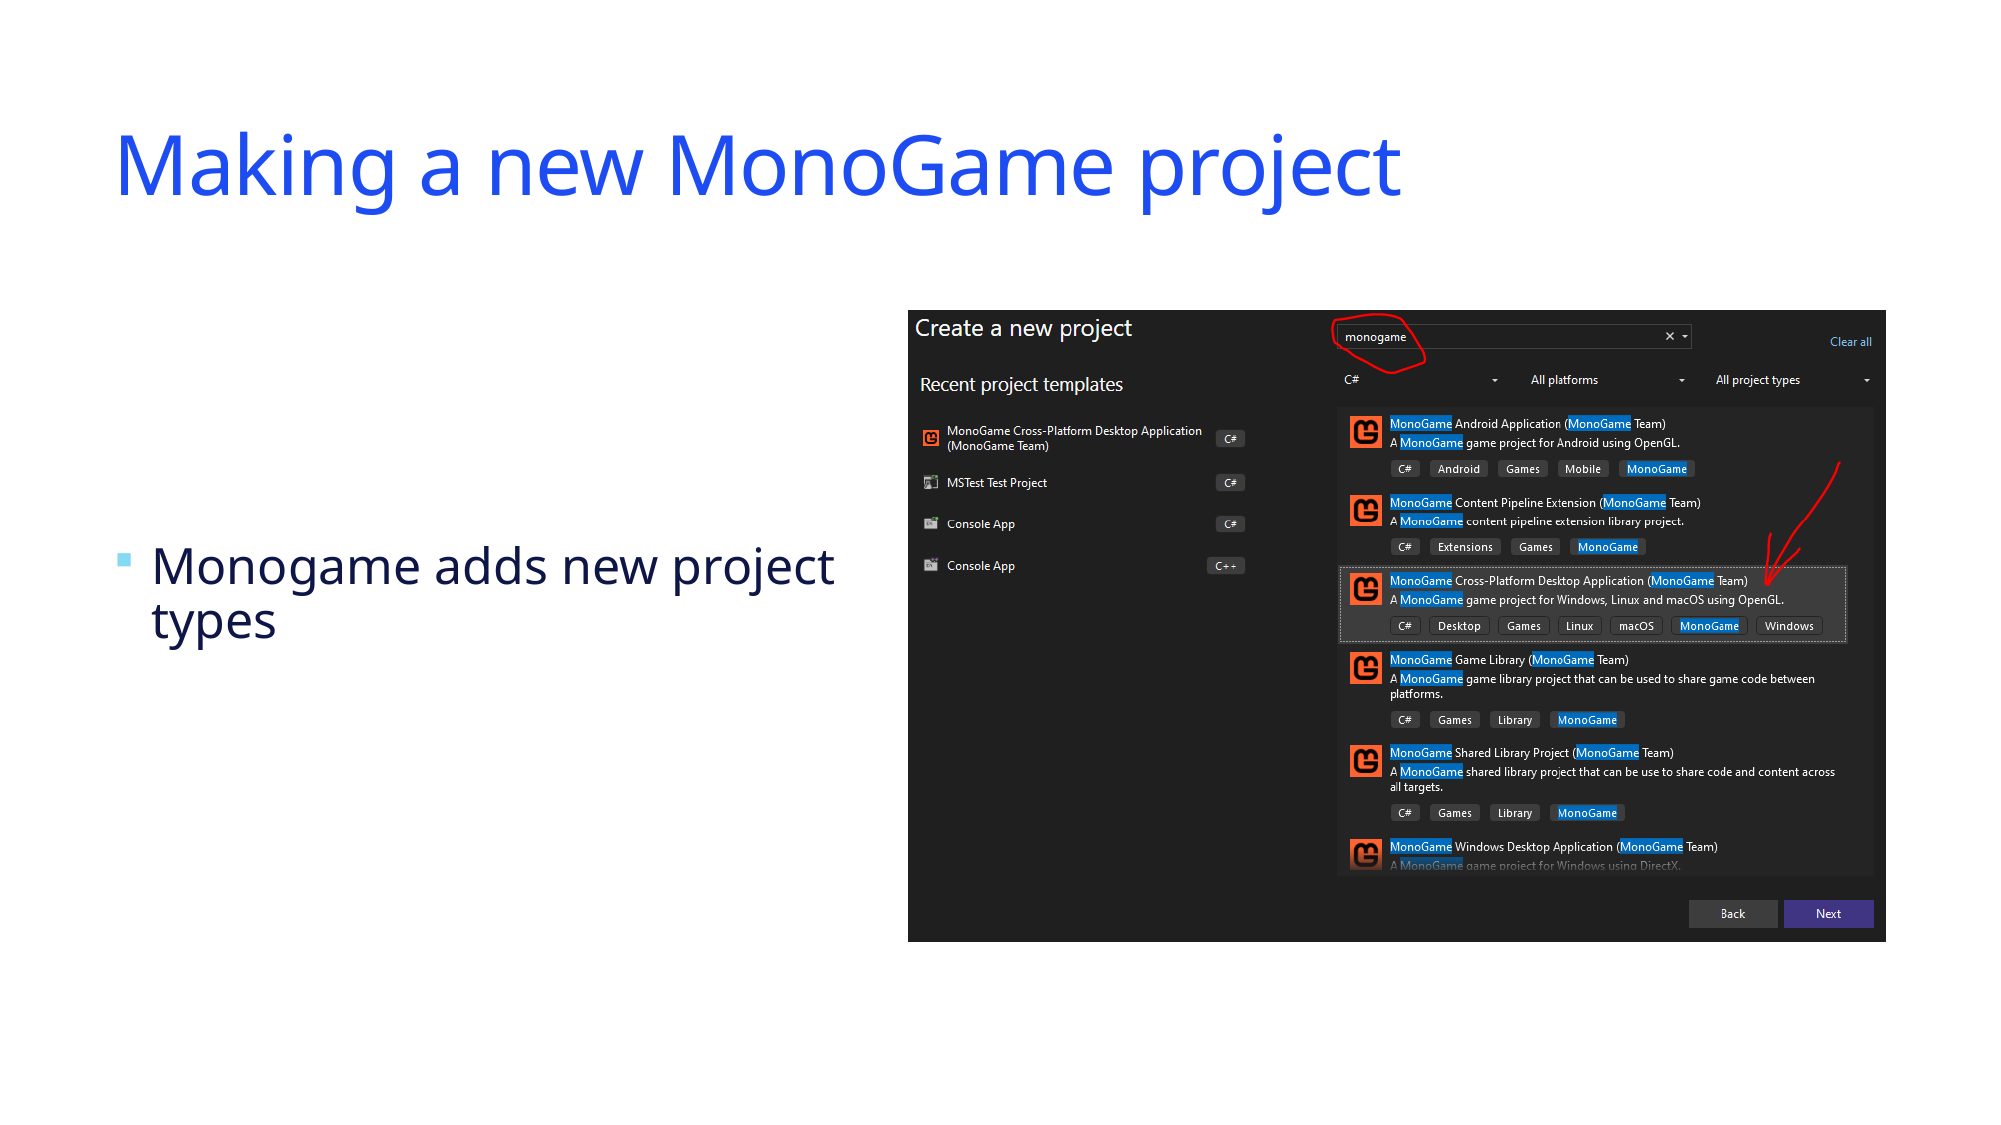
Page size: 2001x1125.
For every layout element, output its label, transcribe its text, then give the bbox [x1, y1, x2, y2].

list Monogame adds new project types [114, 310, 861, 923]
picture [907, 310, 1886, 942]
title Making a new MonoGame project [114, 59, 1886, 278]
